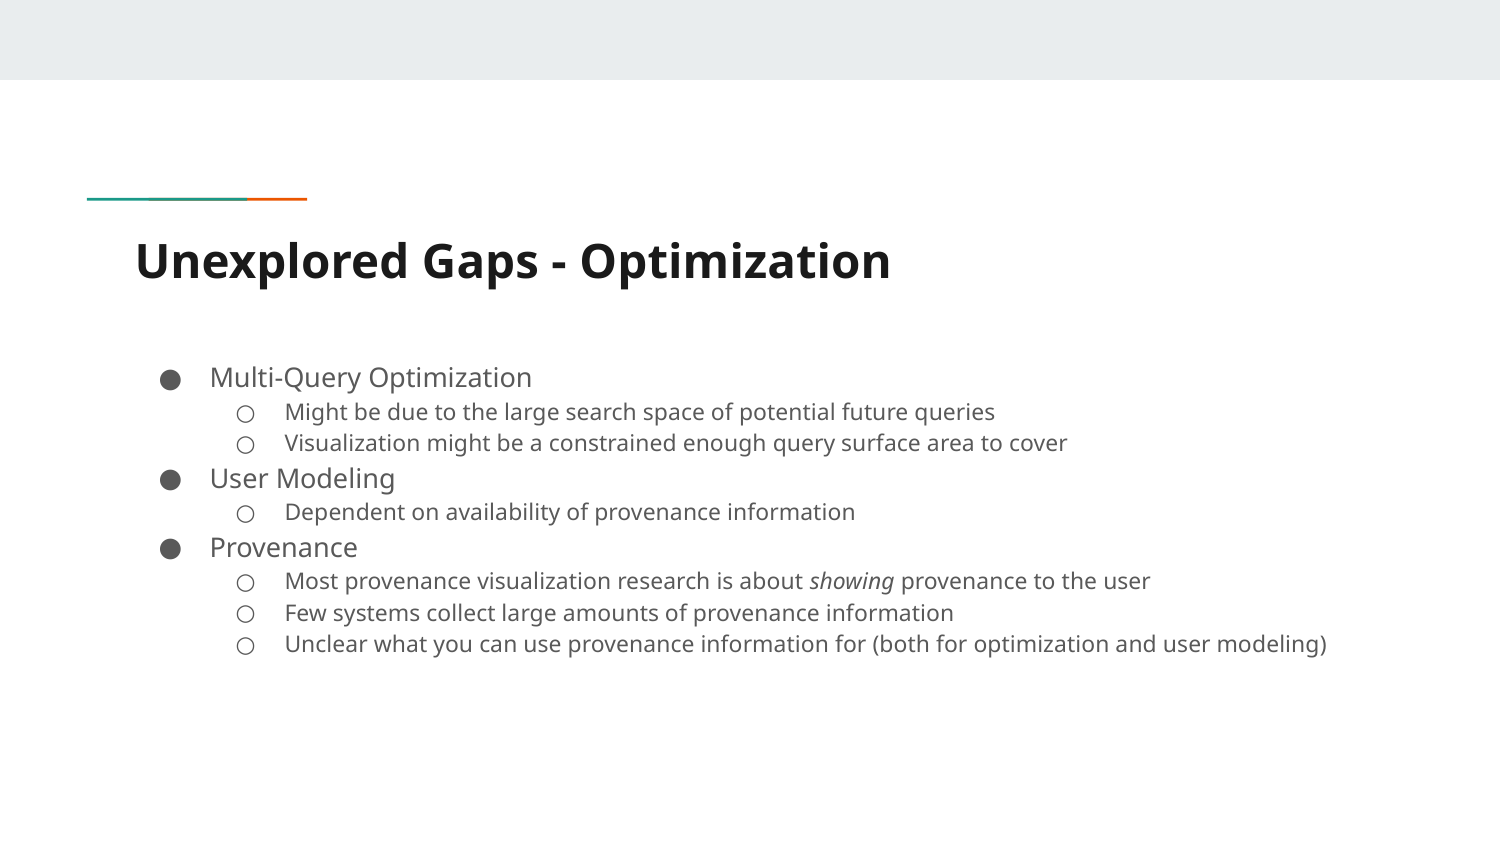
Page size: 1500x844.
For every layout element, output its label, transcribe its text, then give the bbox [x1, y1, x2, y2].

list Multi-Query Optimization Might be due to the large search space of potential future queries Visualization might be a constrained enough query surface area to cover User Modeling Dependent on availability of provenance information Provenance Most provenance visualization research is about showing provenance to the user Few systems collect large amounts of provenance information Unclear what you can use provenance information for (both for optimization and user modeling) [119, 341, 1381, 712]
title Unexplored Gaps - Optimization [119, 216, 1381, 305]
